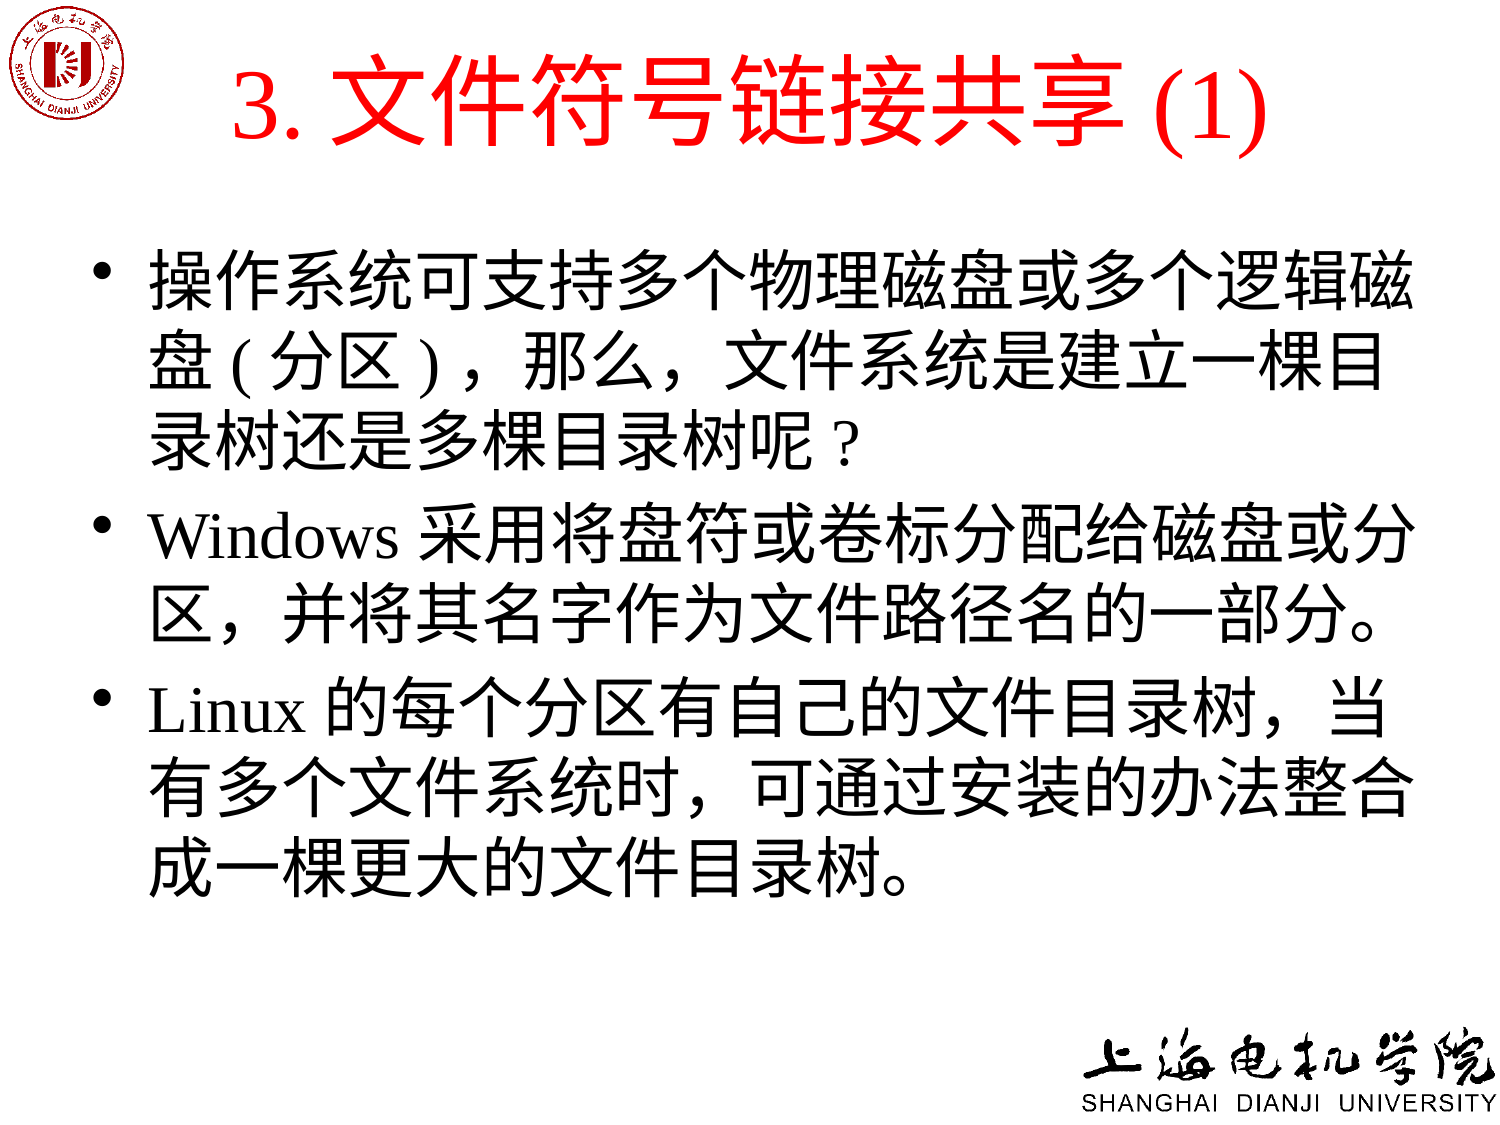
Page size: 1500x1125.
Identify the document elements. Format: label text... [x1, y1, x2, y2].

picture [9, 6, 124, 120]
list 操作系统可支持多个物理磁盘或多个逻辑磁盘(分区)，那么，文件系统是建立一棵目录树还是多棵目录树呢? Windows采用将盘符或卷标分配给磁盘或分区，并将其名字作为文件路径名的一部分。 Linux的每个分区有自己的文件目录树，当有多个文件系统时，可通过安装的办法整合成一棵更大的文件目录树。 [76, 231, 1459, 953]
title 3.文件符号链接共享(1) [112, 30, 1388, 161]
picture [1079, 1023, 1500, 1114]
